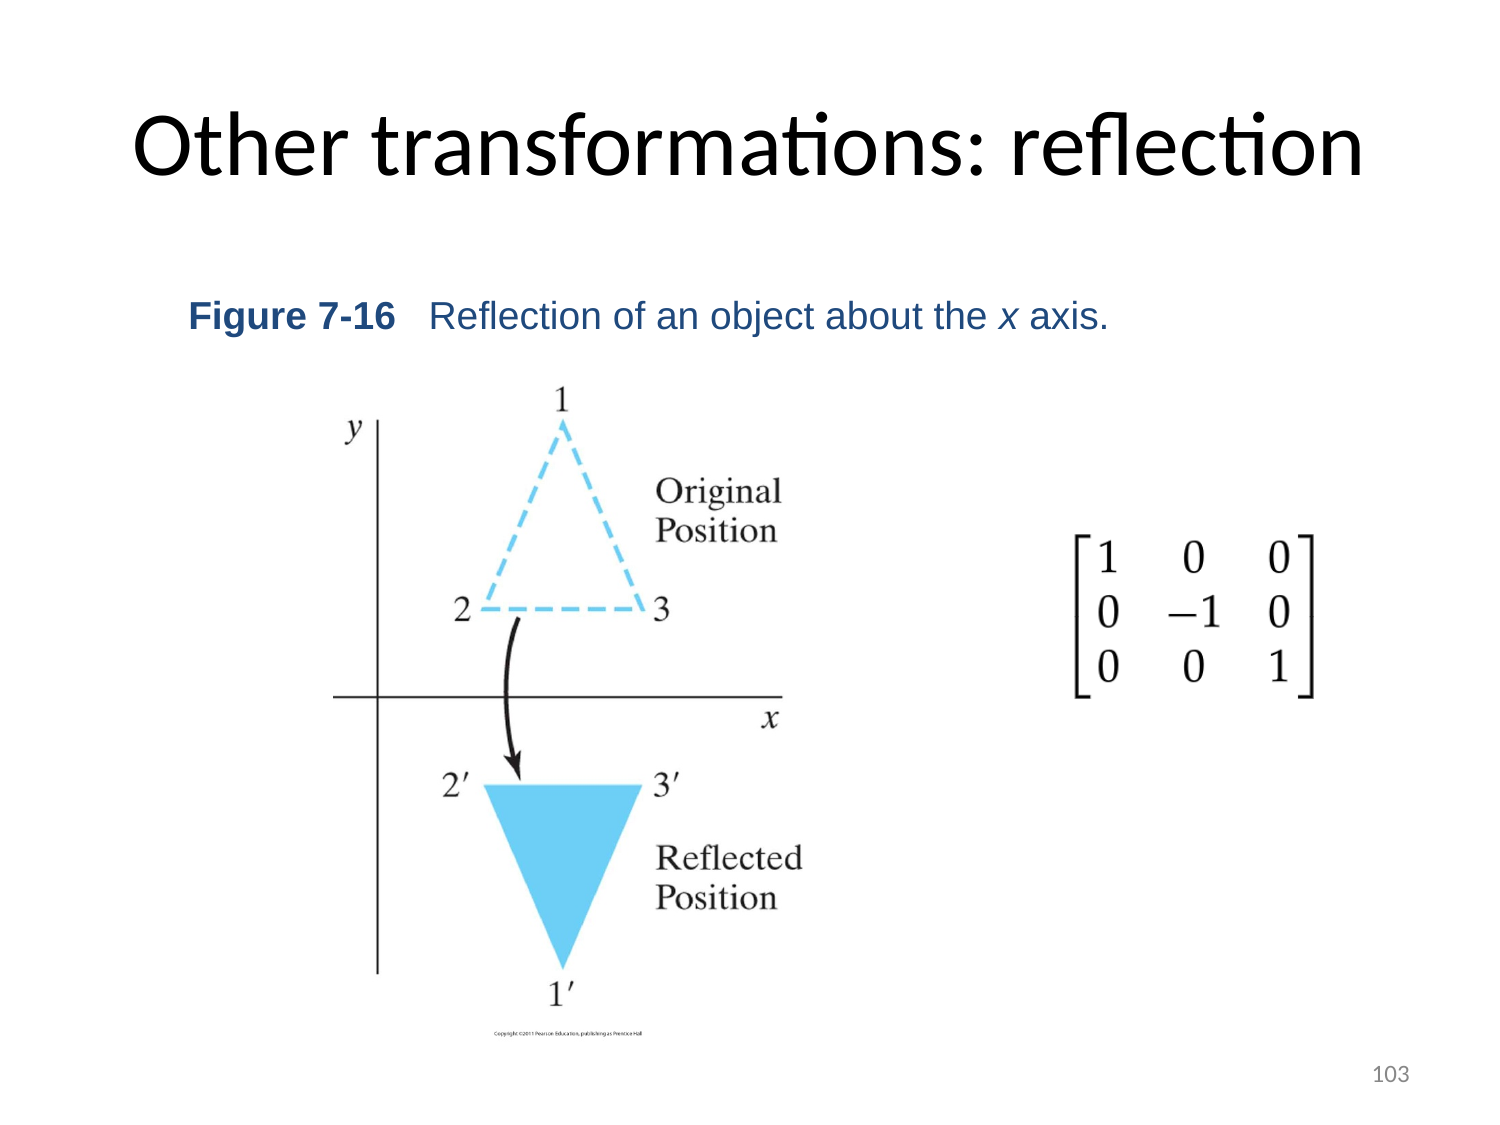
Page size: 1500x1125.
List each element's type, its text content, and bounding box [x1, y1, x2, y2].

text_box Figure 7-16 Reflection of an object about the x axis. [173, 268, 1275, 360]
slide_number ‹#› [1074, 1042, 1425, 1103]
title Other transformations: reflection [75, 45, 1425, 233]
picture [333, 380, 804, 1054]
picture [1038, 506, 1344, 720]
